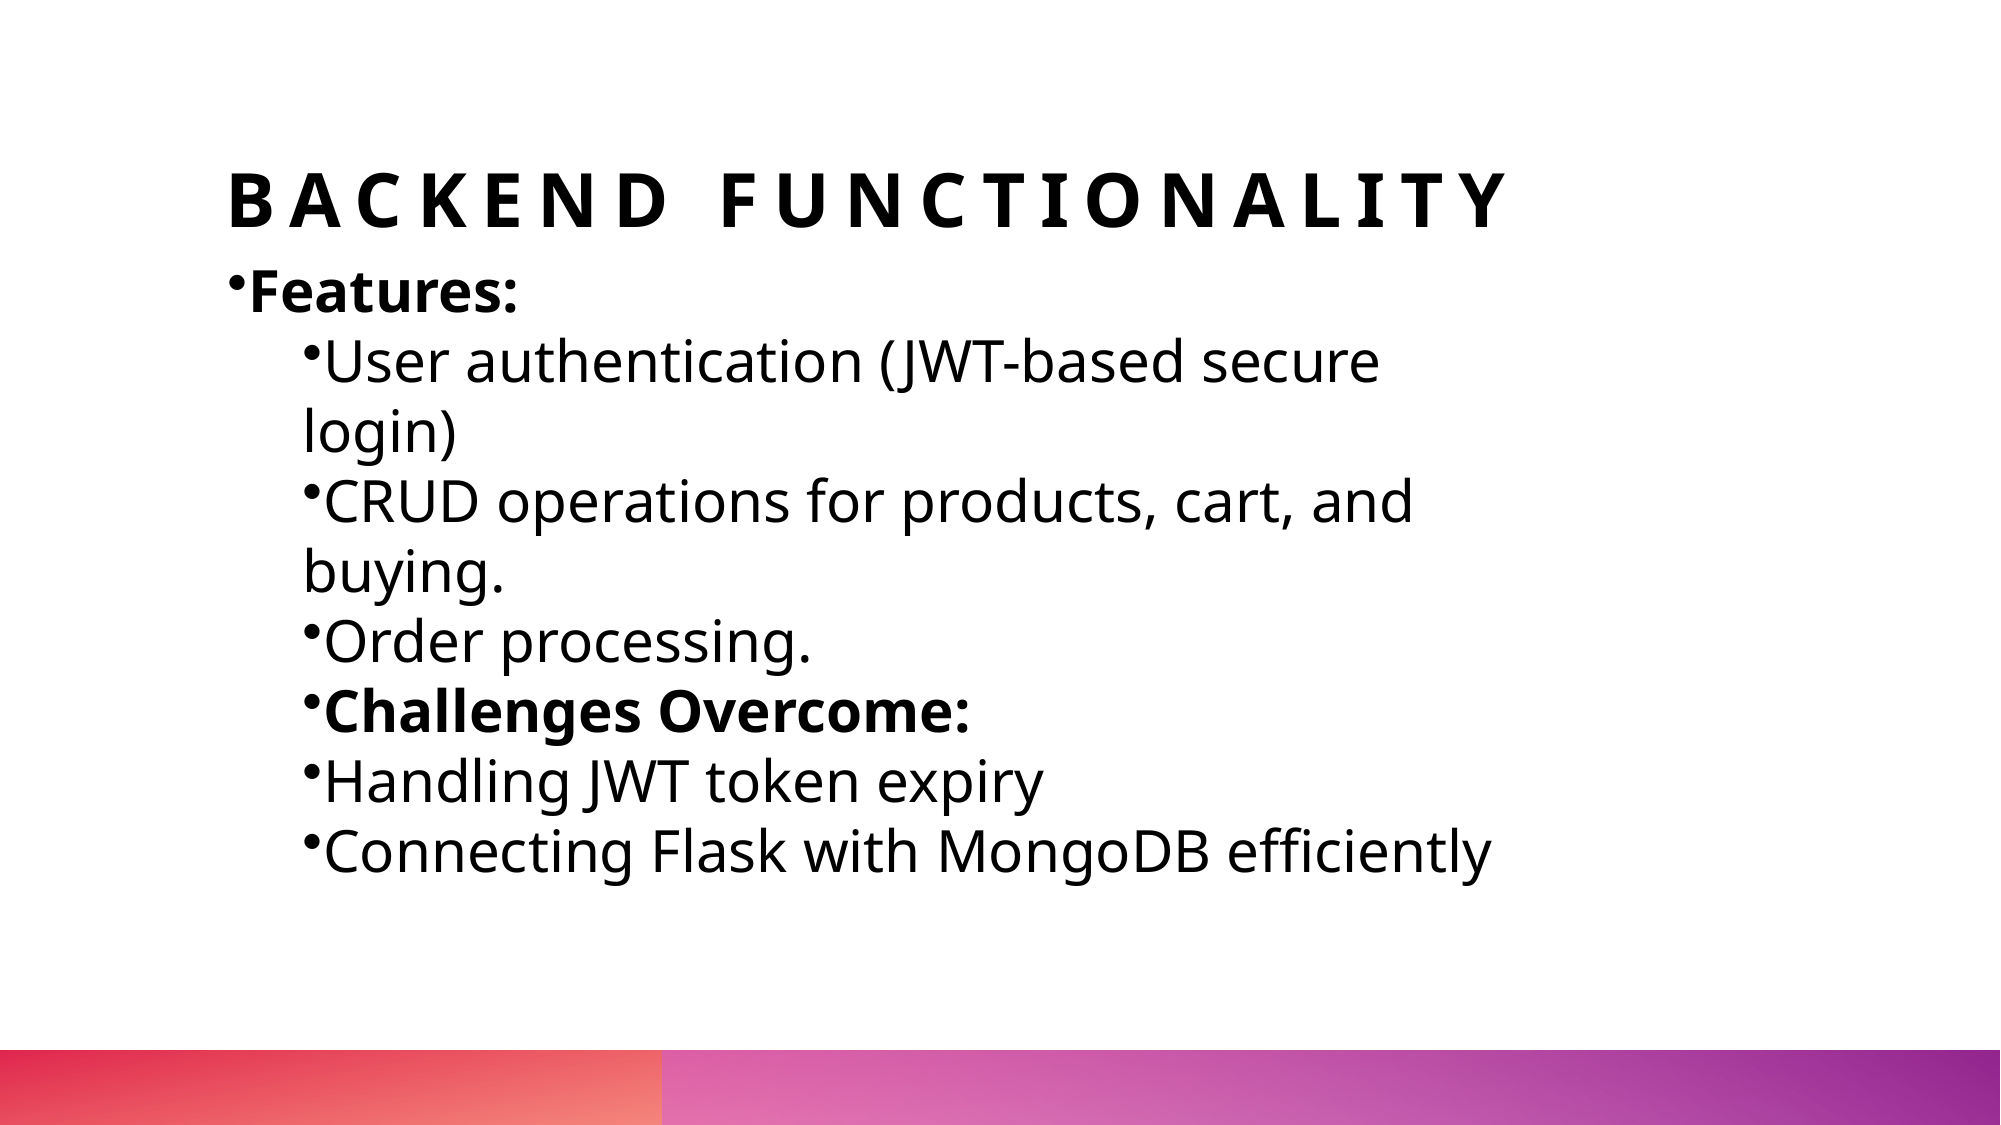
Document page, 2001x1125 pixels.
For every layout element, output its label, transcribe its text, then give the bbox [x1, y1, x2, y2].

title Backend Functionality [225, 130, 1905, 333]
list Features: User authentication (JWT-based secure login) CRUD operations for products, cart, and buying. Order processing. Challenges Overcome: Handling JWT token expiry Connecting Flask with MongoDB efficiently [212, 246, 1518, 932]
